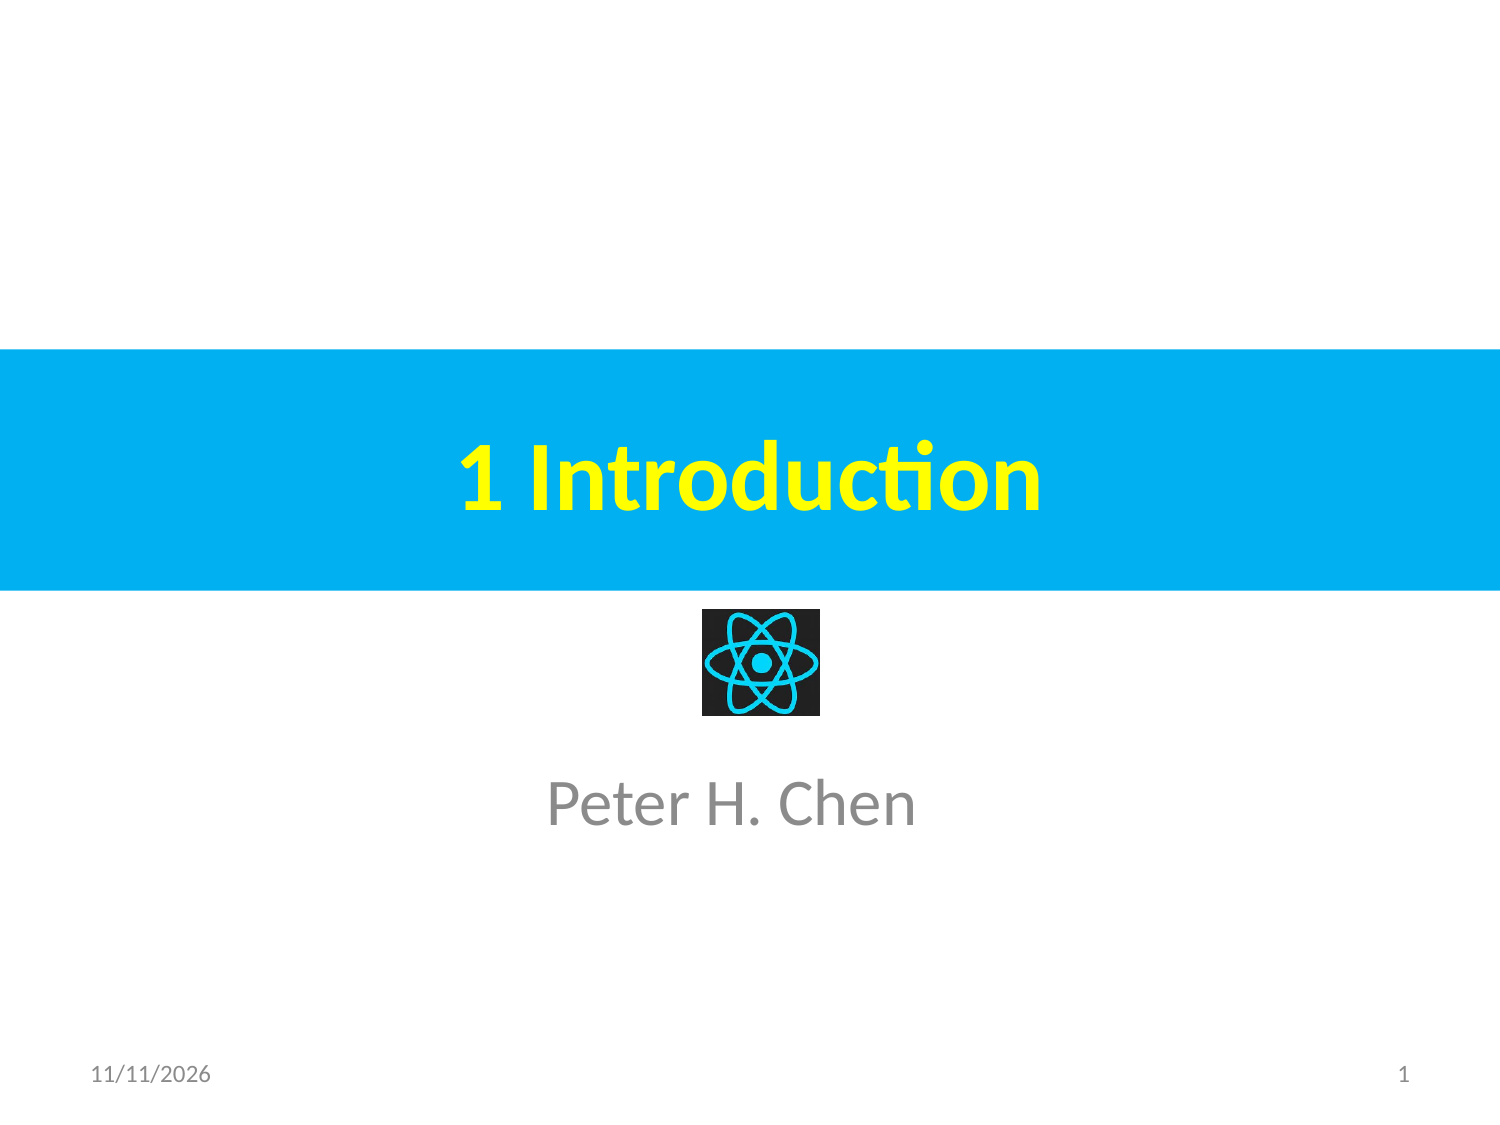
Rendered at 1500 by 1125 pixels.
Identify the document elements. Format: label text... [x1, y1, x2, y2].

subtitle Peter H. Chen [206, 751, 1257, 866]
title 1 Introduction [0, 349, 1500, 591]
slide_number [75, 1042, 425, 1103]
picture [702, 609, 821, 716]
slide_number 1 [1074, 1042, 1425, 1103]
